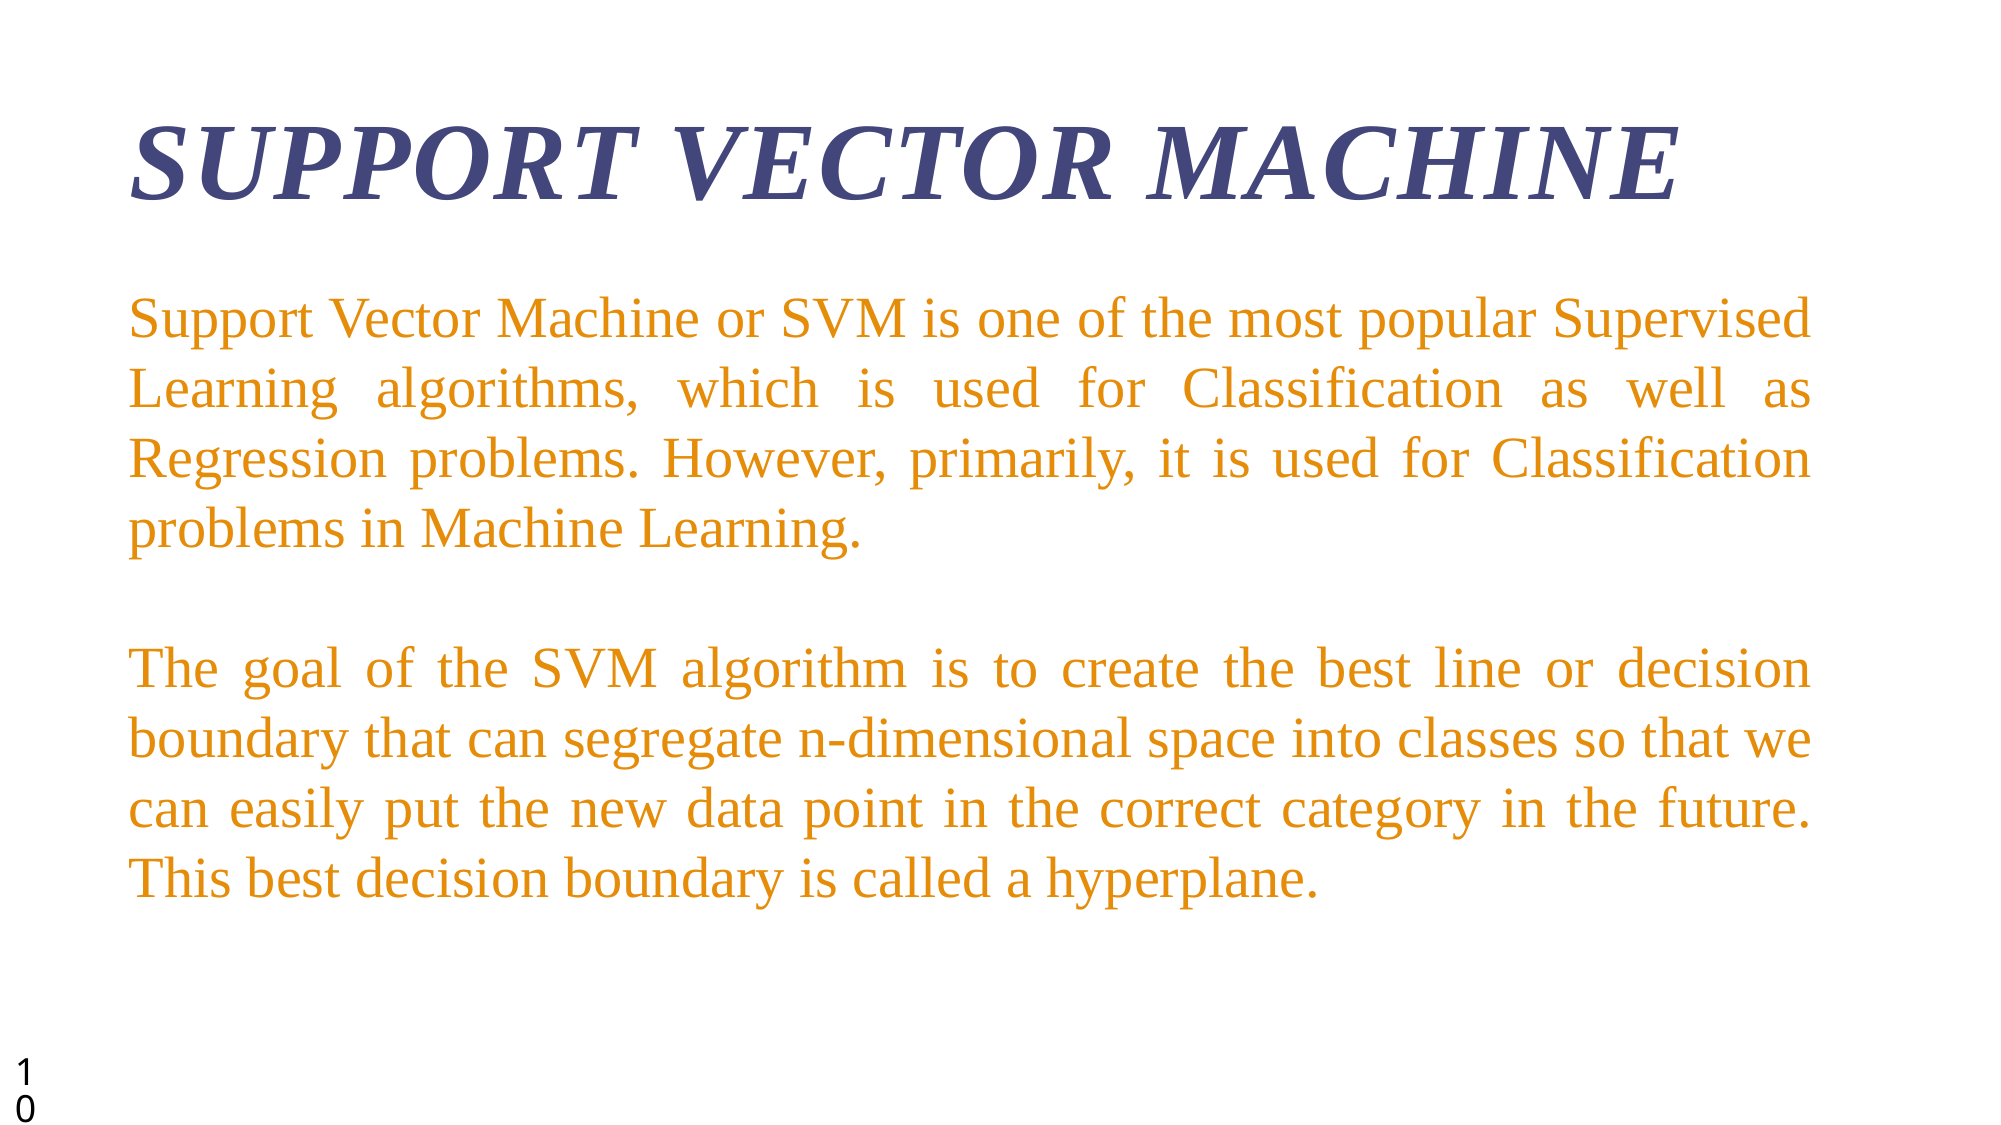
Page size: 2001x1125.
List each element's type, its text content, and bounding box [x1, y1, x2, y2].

title SUPPORT VECTOR MACHINE [114, 40, 1749, 272]
slide_number 10 [0, 1040, 50, 1100]
text_box Support Vector Machine or SVM is one of the most popular Supervised Learning algorithms, which is used for Classification as well as Regression problems. However, primarily, it is used for Classification problems in Machine Learning. The goal of the SVM algorithm is to create the best line or decision boundary that can segregate n-dimensional space into classes so that we can easily put the new data point in the correct category in the future. This best decision boundary is called a hyperplane. [113, 272, 1828, 917]
